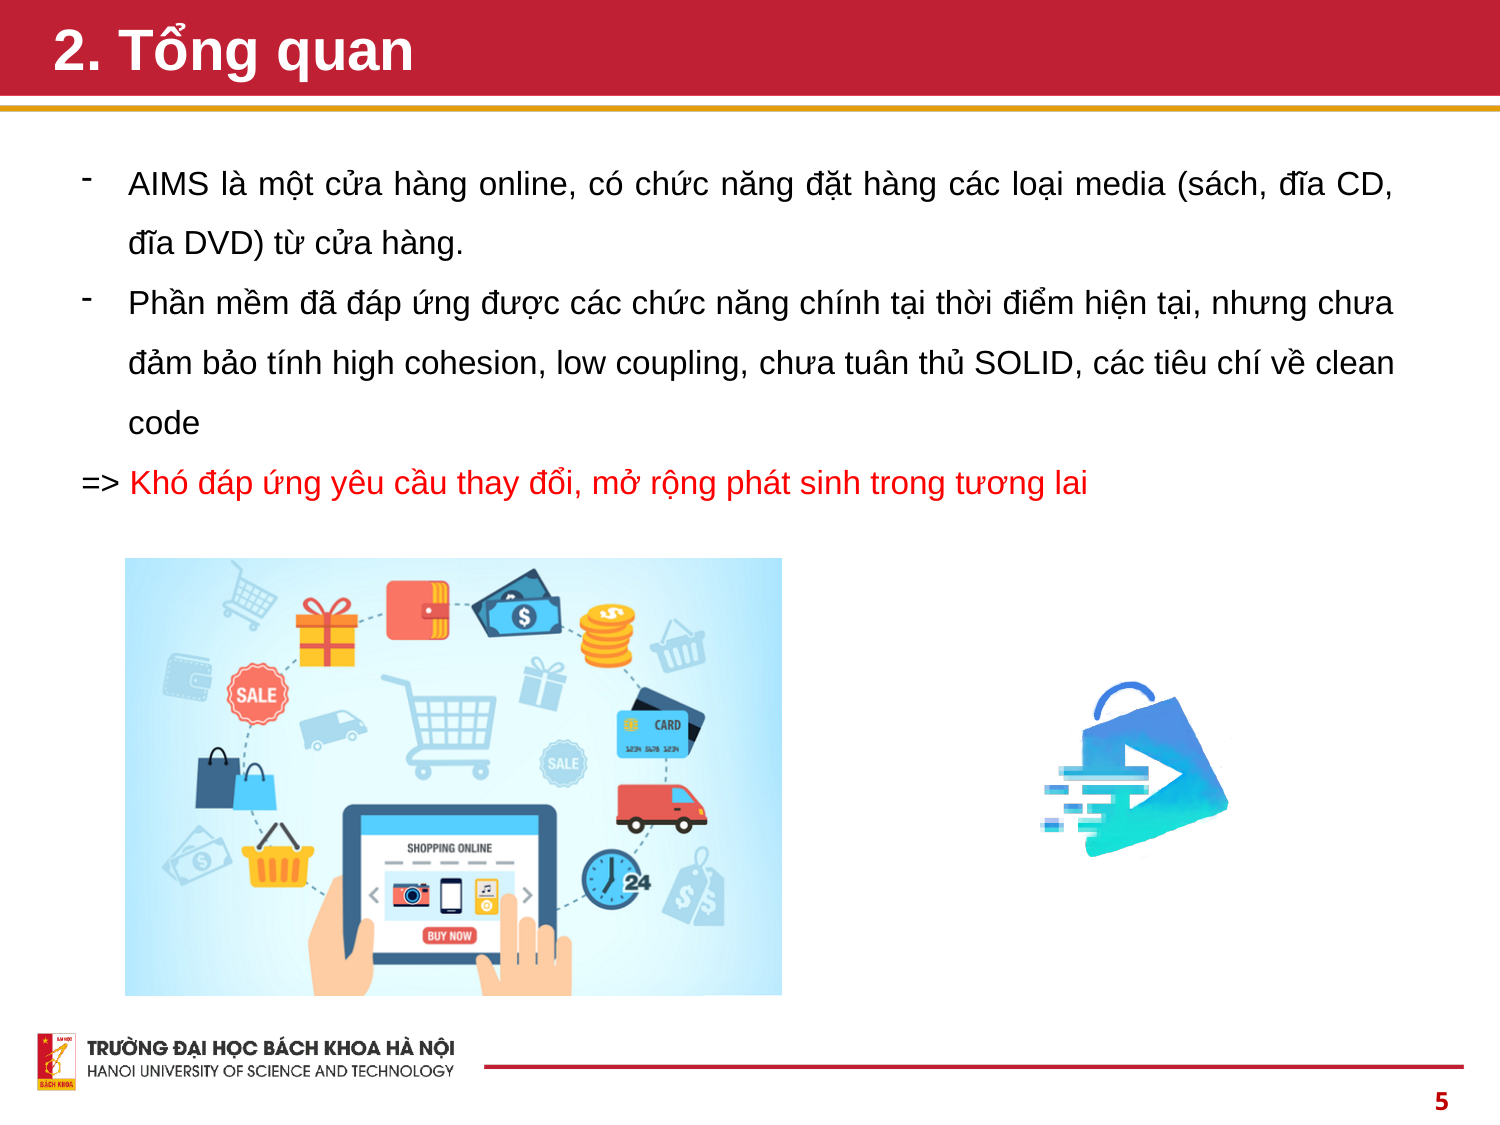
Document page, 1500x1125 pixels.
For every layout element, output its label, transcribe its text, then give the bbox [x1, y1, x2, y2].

picture [0, 0, 1500, 1125]
slide_number 5 [1126, 1078, 1464, 1125]
text_box AIMS là một cửa hàng online, có chức năng đặt hàng các loại media (sách, đĩa CD, đĩa DVD) từ cửa hàng. Phần mềm đã đáp ứng được các chức năng chính tại thời điểm hiện tại, nhưng chưa đảm bảo tính high cohesion, low coupling, chưa tuân thủ SOLID, các tiêu chí về clean code => Khó đáp ứng yêu cầu thay đổi, mở rộng phát sinh trong tương lai [66, 134, 1411, 509]
title 2. Tổng quan [38, 12, 1462, 87]
